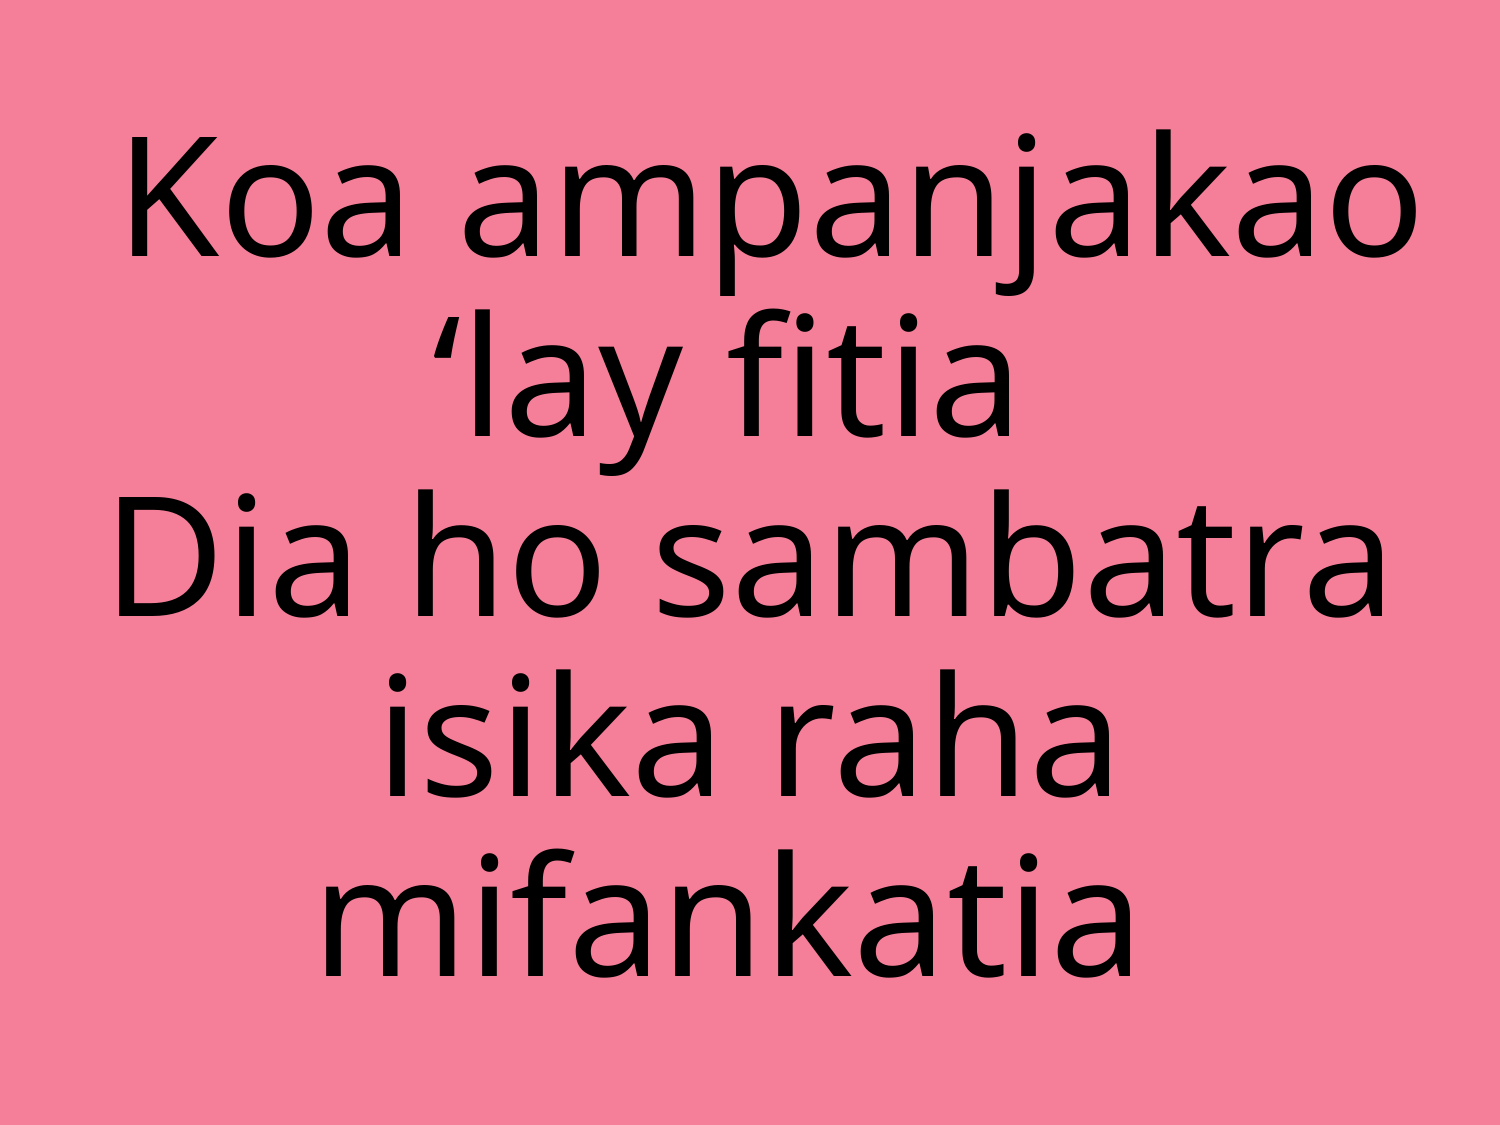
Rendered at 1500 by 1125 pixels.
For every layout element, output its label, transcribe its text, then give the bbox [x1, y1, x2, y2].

title Koa ampanjakao ‘lay fitia Dia ho sambatra isika raha mifankatia [0, 0, 1500, 1125]
